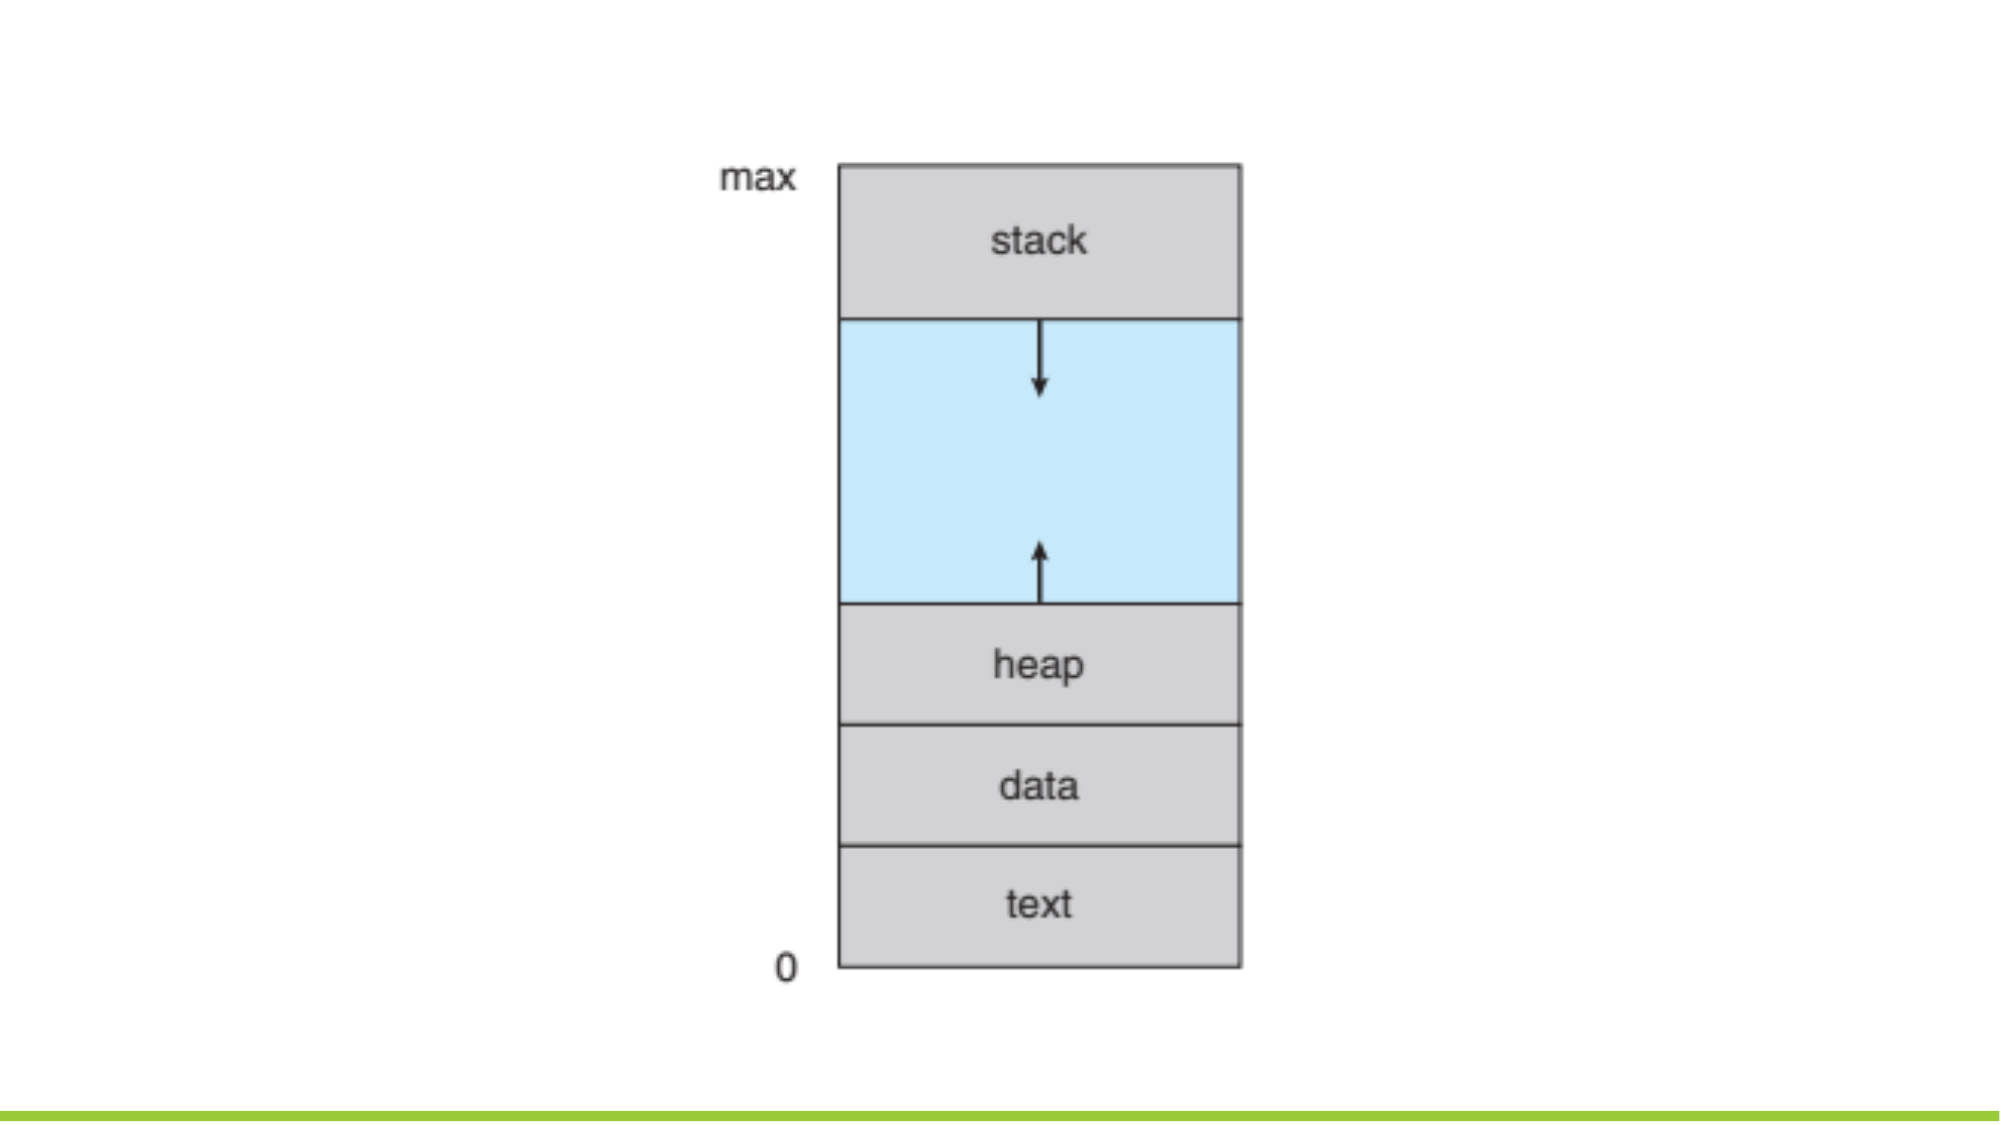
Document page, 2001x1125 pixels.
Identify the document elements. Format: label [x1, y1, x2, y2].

picture [568, 73, 1412, 1062]
